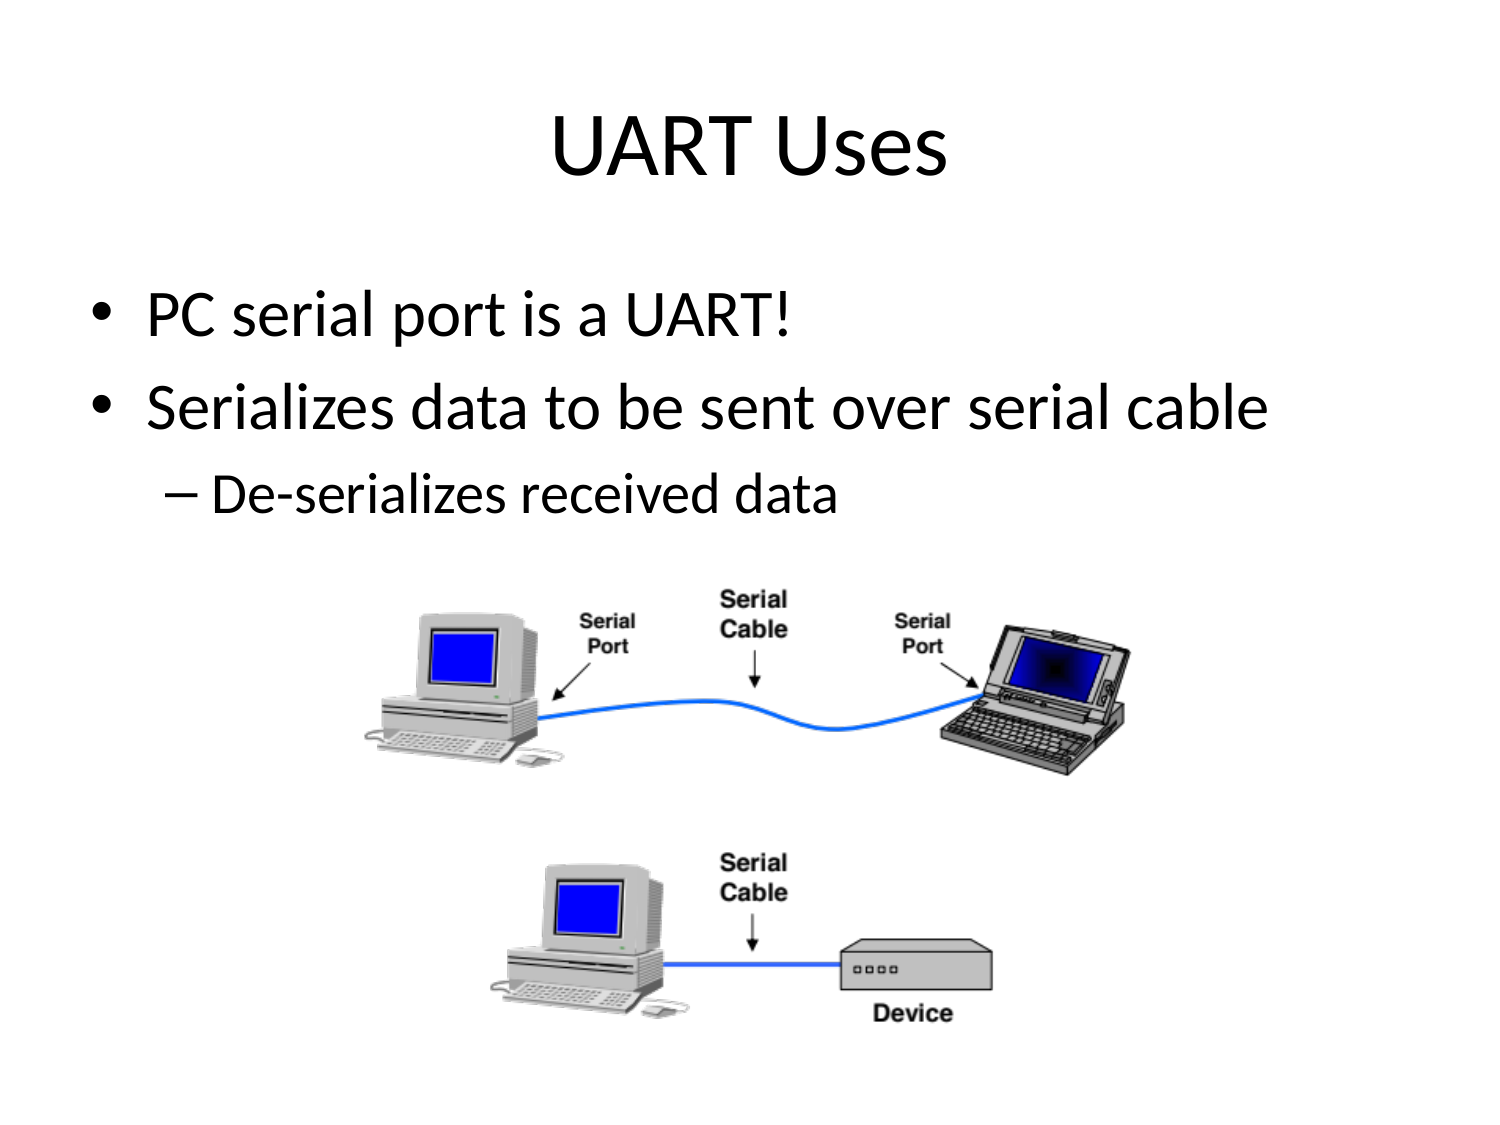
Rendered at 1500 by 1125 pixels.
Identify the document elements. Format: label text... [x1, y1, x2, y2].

picture [353, 561, 1144, 1046]
title UART Uses [75, 45, 1425, 233]
list PC serial port is a UART! Serializes data to be sent over serial cable De-serializes received data [75, 262, 1425, 1005]
